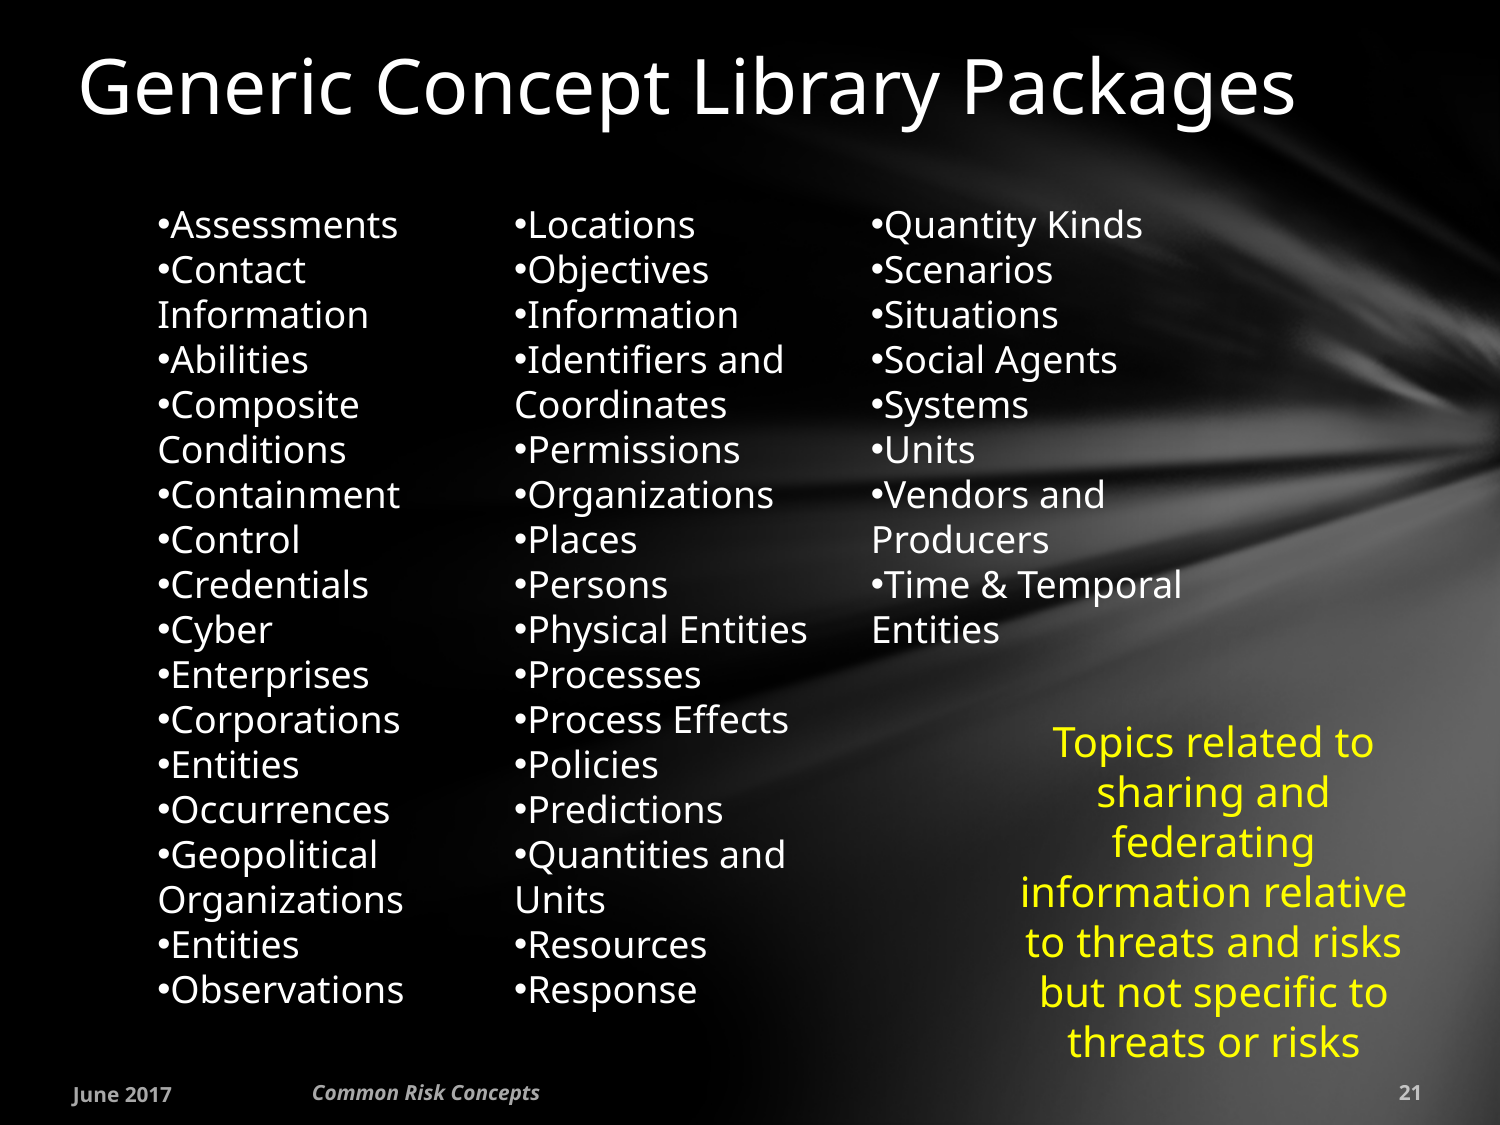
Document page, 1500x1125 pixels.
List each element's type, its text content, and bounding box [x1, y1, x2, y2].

text_box Assessments Contact Information Abilities Composite Conditions Containment Control Credentials Cyber Enterprises Corporations Entities Occurrences Geopolitical Organizations Entities Observations Locations Objectives Information Identifiers and Coordinates Permissions Organizations Places Persons Physical Entities Processes Process Effects Policies Predictions Quantities and Units Resources Response Quantity Kinds Scenarios Situations Social Agents Systems Units Vendors and Producers Time & Temporal Entities [142, 193, 1243, 1026]
title Generic Concept Library Packages [62, 24, 1323, 138]
text_box Topics related to sharing and federating information relative to threats and risks but not specific to threats or risks [995, 708, 1433, 1074]
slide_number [57, 1073, 296, 1115]
footer Common Risk Concepts [296, 1073, 968, 1115]
slide_number 21 [1293, 1073, 1438, 1115]
